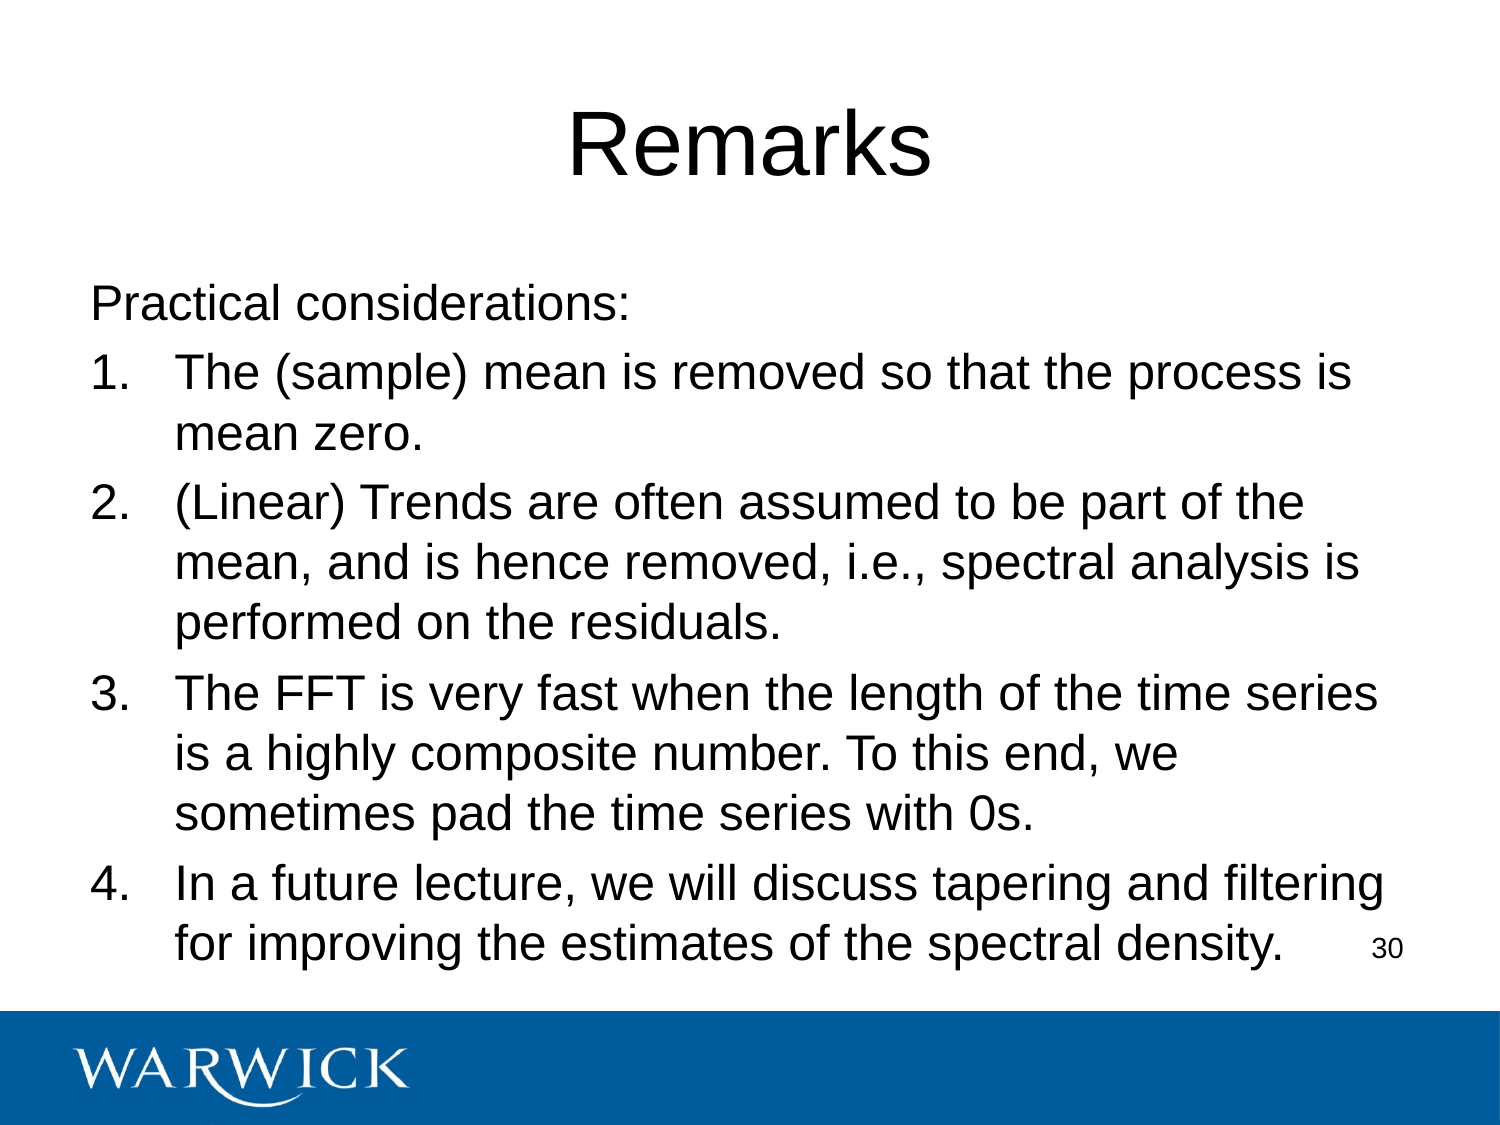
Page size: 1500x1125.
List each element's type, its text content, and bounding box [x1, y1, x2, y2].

list Practical considerations: The (sample) mean is removed so that the process is mean zero. (Linear) Trends are often assumed to be part of the mean, and is hence removed, i.e., spectral analysis is performed on the residuals. The FFT is very fast when the length of the time series is a highly composite number. To this end, we sometimes pad the time series with 0s. In a future lecture, we will discuss tapering and filtering for improving the estimates of the spectral density. [75, 262, 1425, 976]
slide_number 30 [1068, 921, 1419, 1000]
title Remarks [75, 45, 1425, 233]
picture [0, 1011, 1500, 1125]
